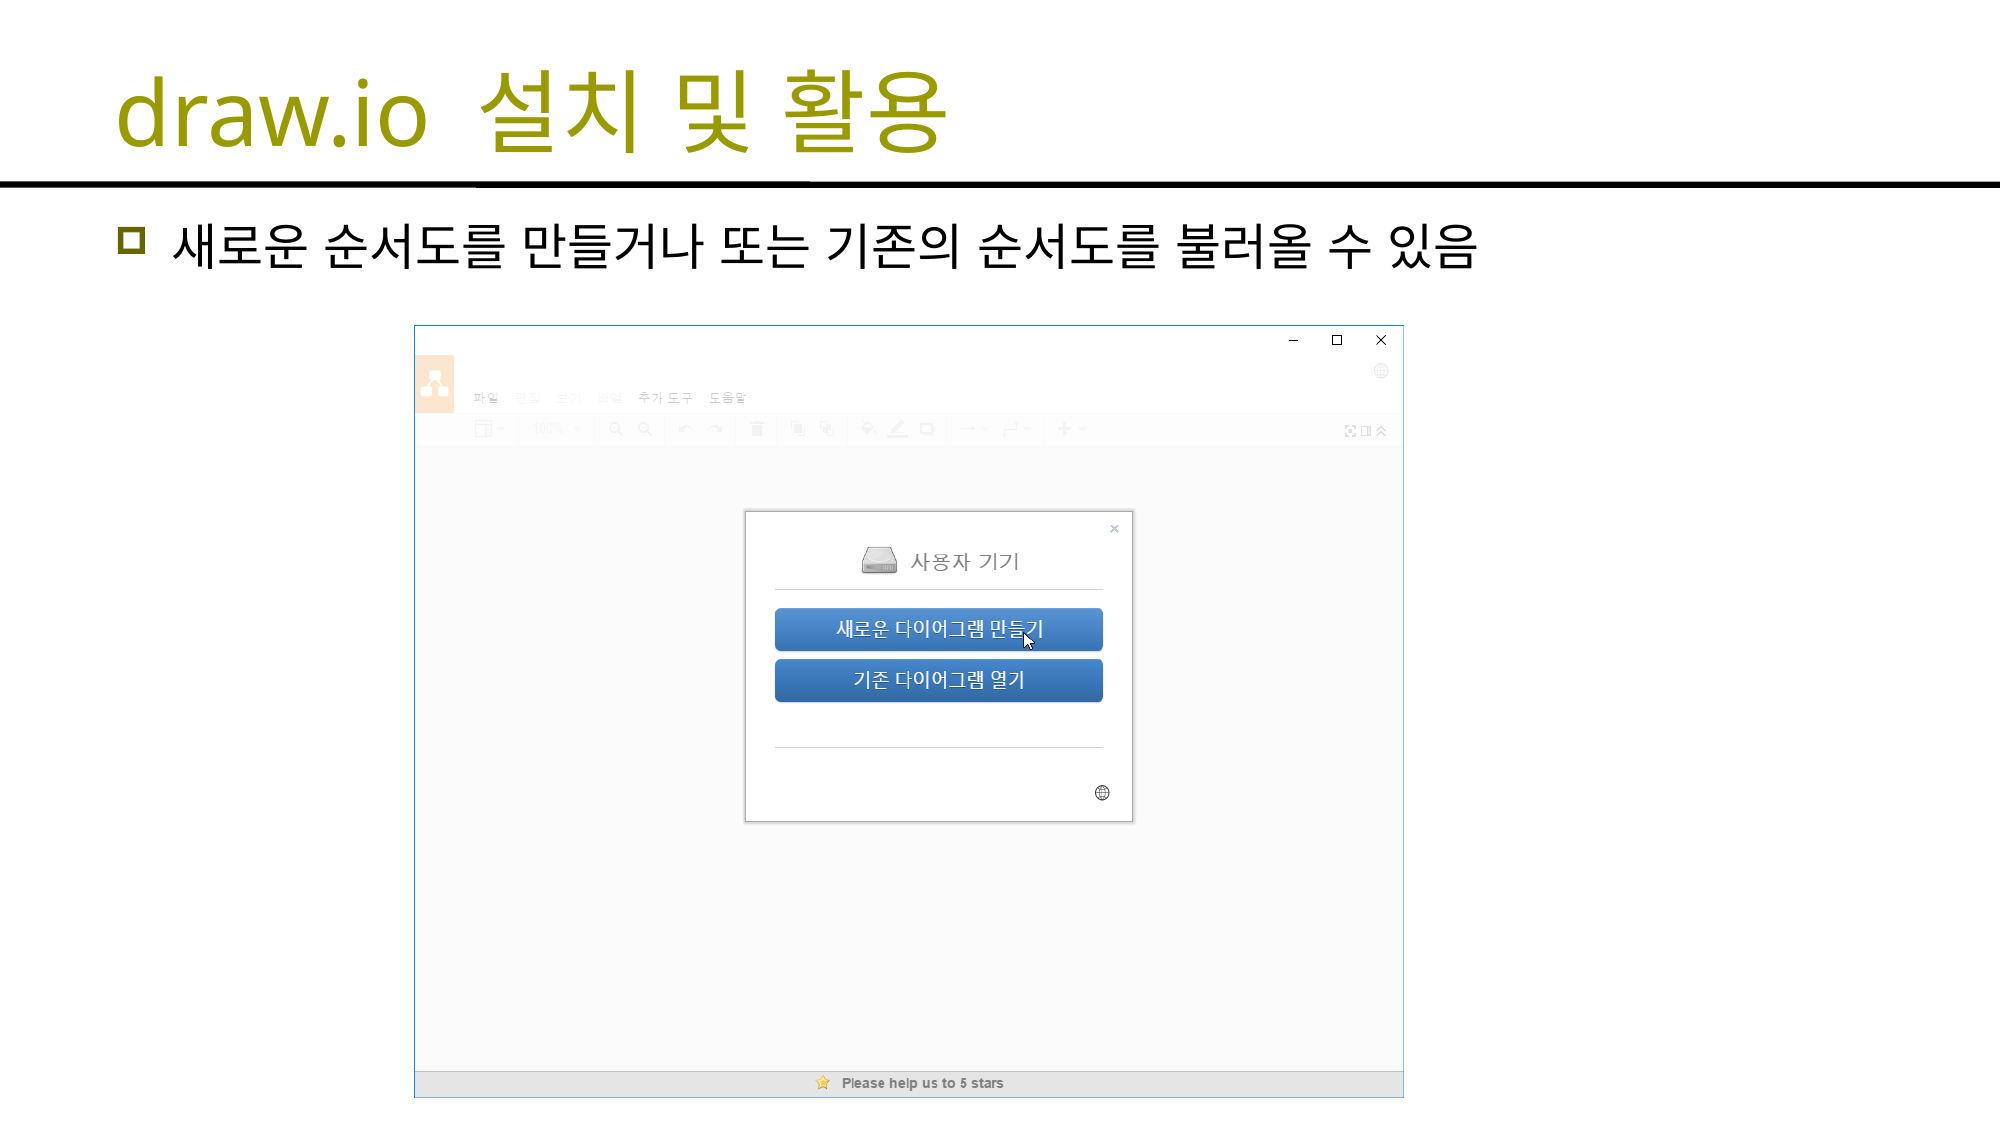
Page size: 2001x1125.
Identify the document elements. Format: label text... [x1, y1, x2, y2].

picture [413, 324, 1405, 1098]
list 새로운 순서도를 만들거나 또는 기존의 순서도를 불러올 수 있음 [99, 208, 1900, 1006]
title draw.io 설치 및 활용 [99, 45, 1900, 173]
